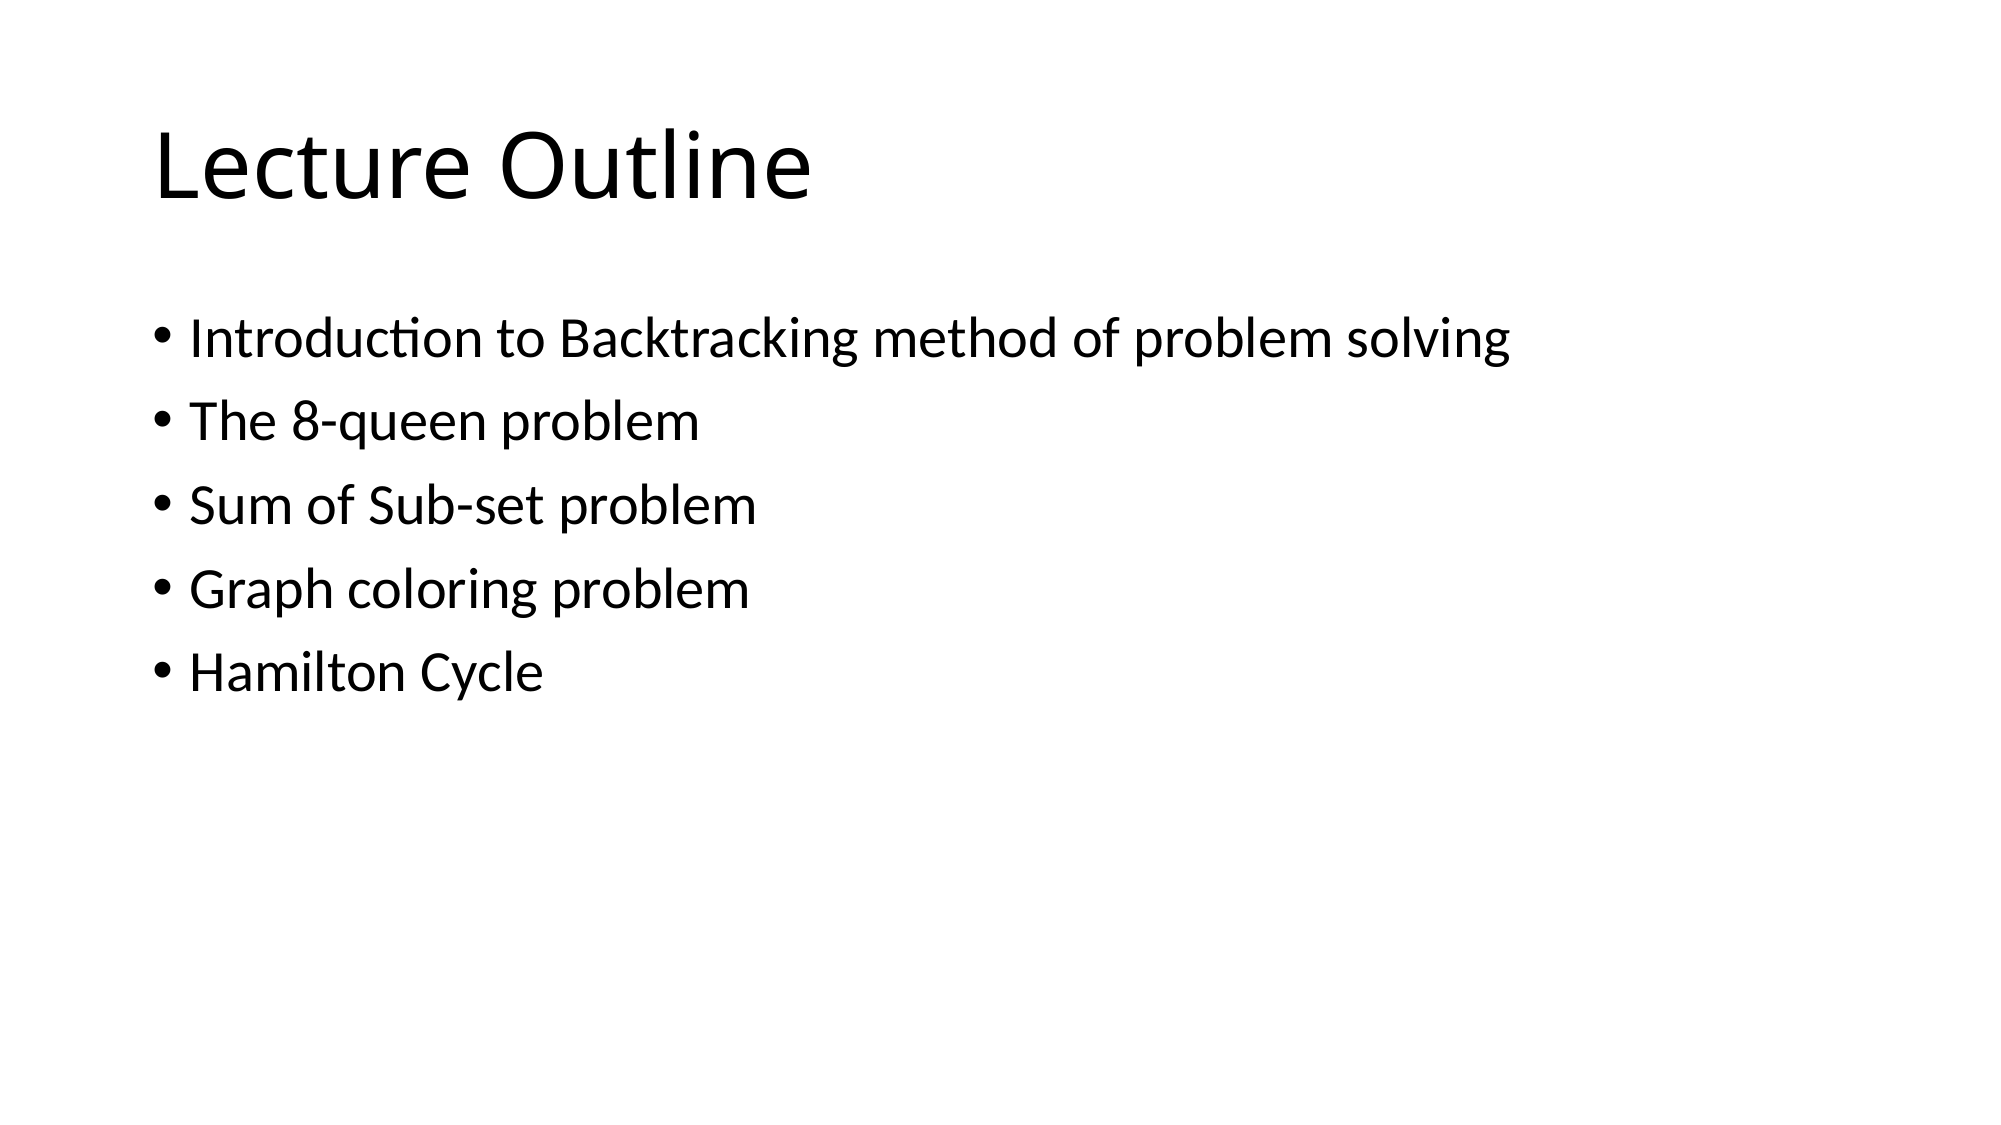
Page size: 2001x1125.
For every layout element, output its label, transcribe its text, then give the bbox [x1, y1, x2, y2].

list Introduction to Backtracking method of problem solving The 8-queen problem Sum of Sub-set problem Graph coloring problem Hamilton Cycle [137, 299, 1863, 1014]
title Lecture Outline [137, 59, 1863, 278]
